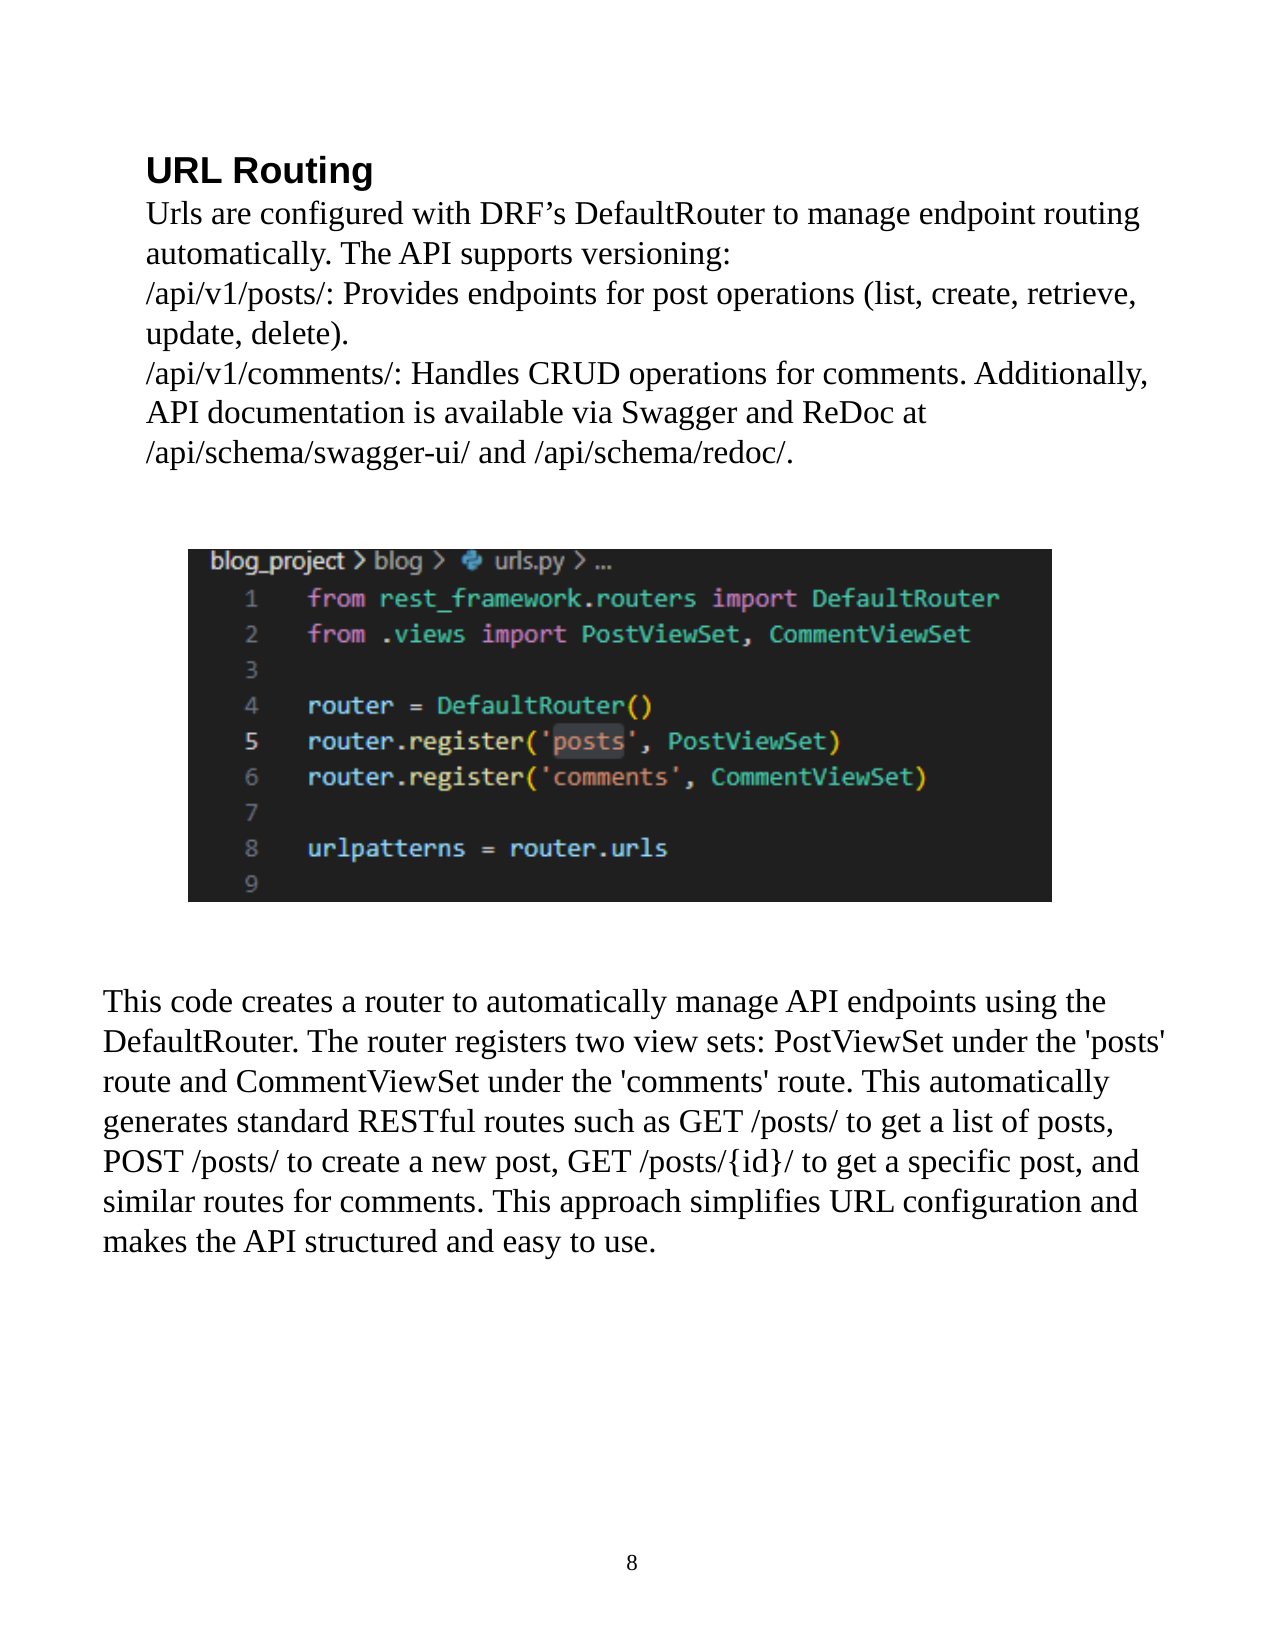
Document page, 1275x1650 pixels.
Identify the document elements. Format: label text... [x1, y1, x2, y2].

picture [188, 549, 1052, 902]
slide_number 8 [619, 1548, 663, 1650]
text_box URL Routing Urls are configured with DRF’s DefaultRouter to manage endpoint routing automatically. The API supports versioning: /api/v1/posts/: Provides endpoints for post operations (list, create, retrieve, update, delete). /api/v1/comments/: Handles CRUD operations for comments. Additionally, API documentation is available via Swagger and ReDoc at /api/schema/swagger-ui/ and /api/schema/redoc/. [145, 144, 1188, 471]
text_box This code creates a router to automatically manage API endpoints using the DefaultRouter. The router registers two view sets: PostViewSet under the 'posts' route and CommentViewSet under the 'comments' route. This automatically generates standard RESTful routes such as GET /posts/ to get a list of posts, POST /posts/ to create a new post, GET /posts/{id}/ to get a specific post, and similar routes for comments. This approach simplifies URL configuration and makes the API structured and easy to use. [88, 971, 1238, 1267]
